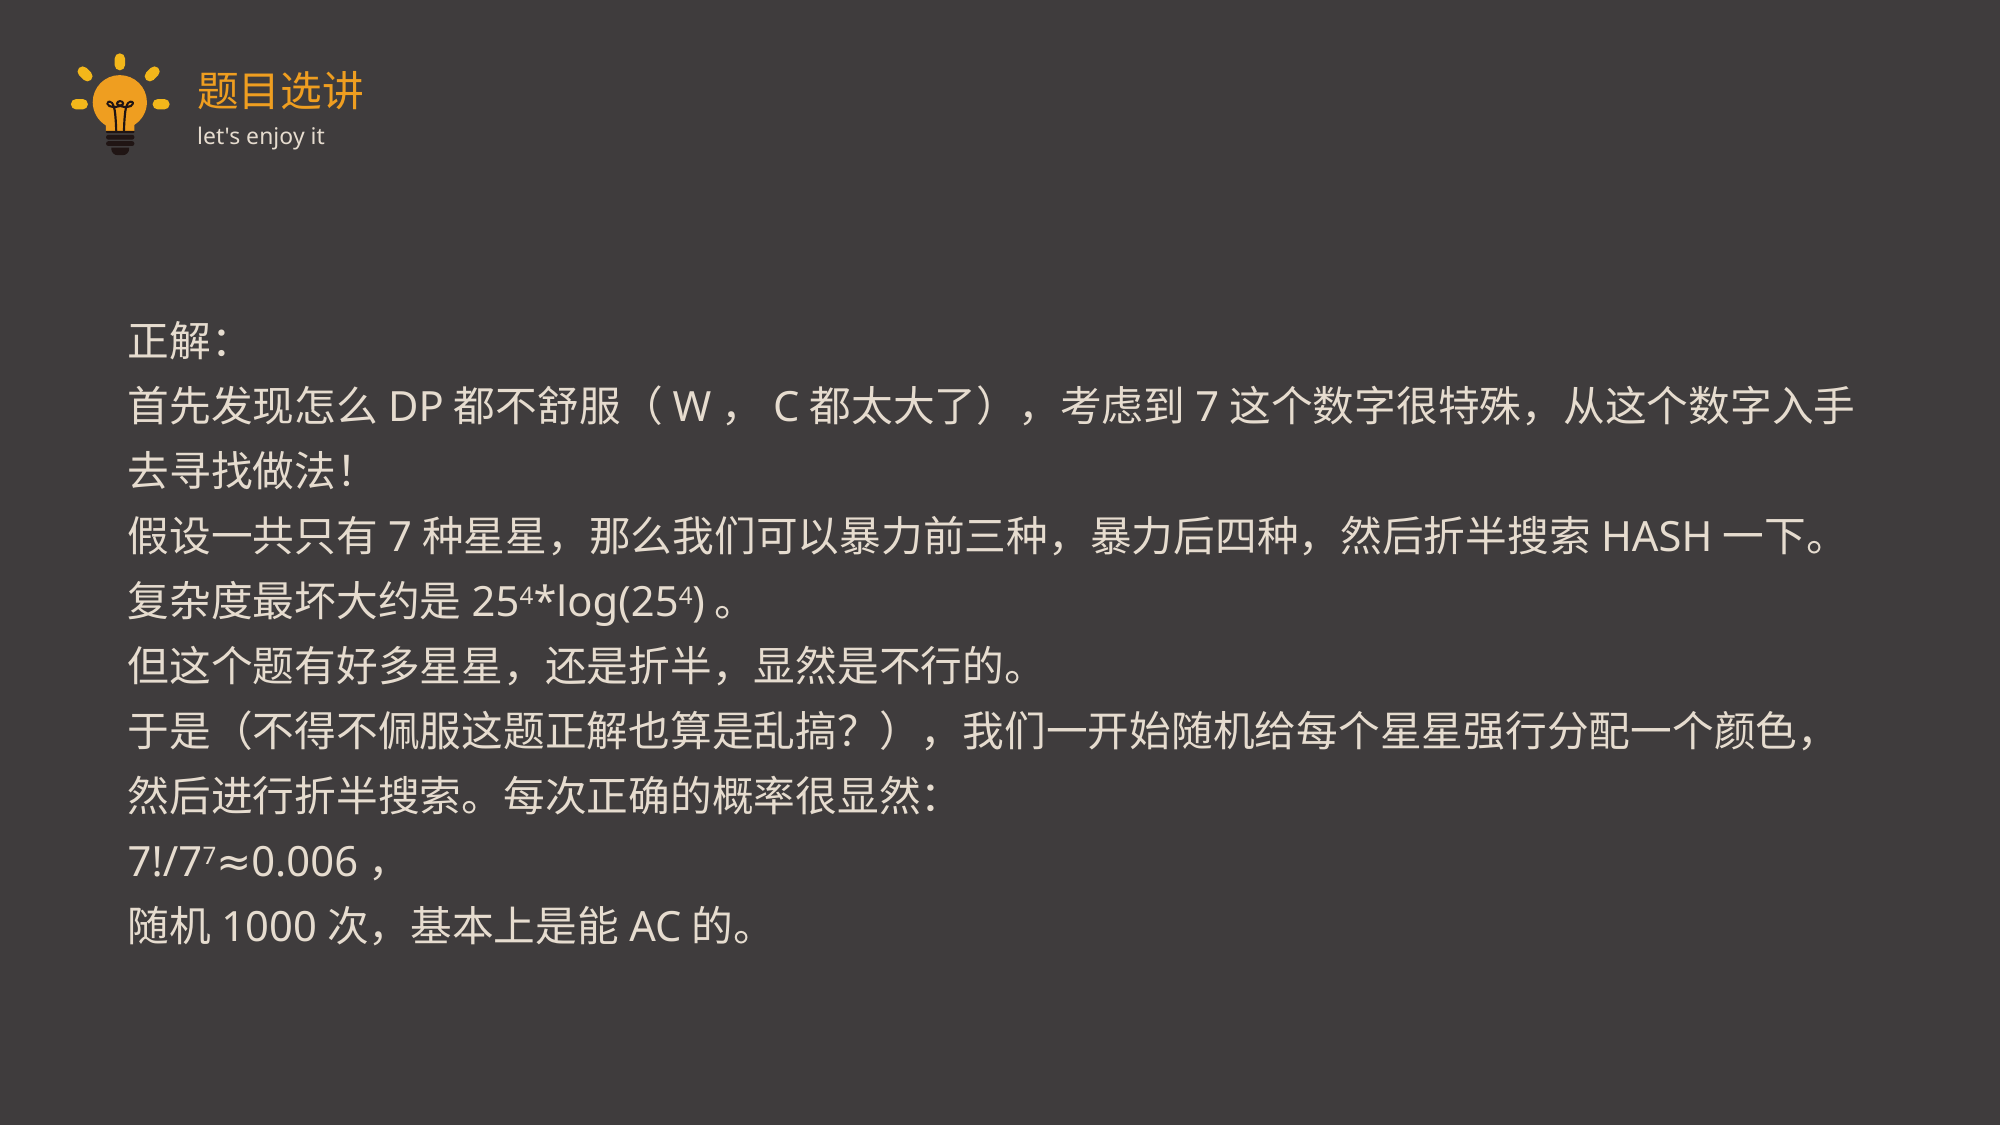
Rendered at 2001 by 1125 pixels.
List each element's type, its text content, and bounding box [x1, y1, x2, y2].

text_box 题目选讲 [182, 57, 380, 106]
text_box 正解： 首先发现怎么DP都不舒服（W，C都太大了），考虑到7这个数字很特殊，从这个数字入手去寻找做法！ 假设一共只有7种星星，那么我们可以暴力前三种，暴力后四种，然后折半搜索HASH一下。 复杂度最坏大约是254*log(254)。 但这个题有好多星星，还是折半，显然是不行的。 于是（不得不佩服这题正解也算是乱搞？），我们一开始随机给每个星星强行分配一个颜色，然后进行折半搜索。每次正确的概率很显然： 7!/77≈0.006， 随机1000次，基本上是能AC的。 [112, 292, 1888, 958]
text_box let's enjoy it [182, 106, 653, 157]
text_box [70, 53, 170, 156]
